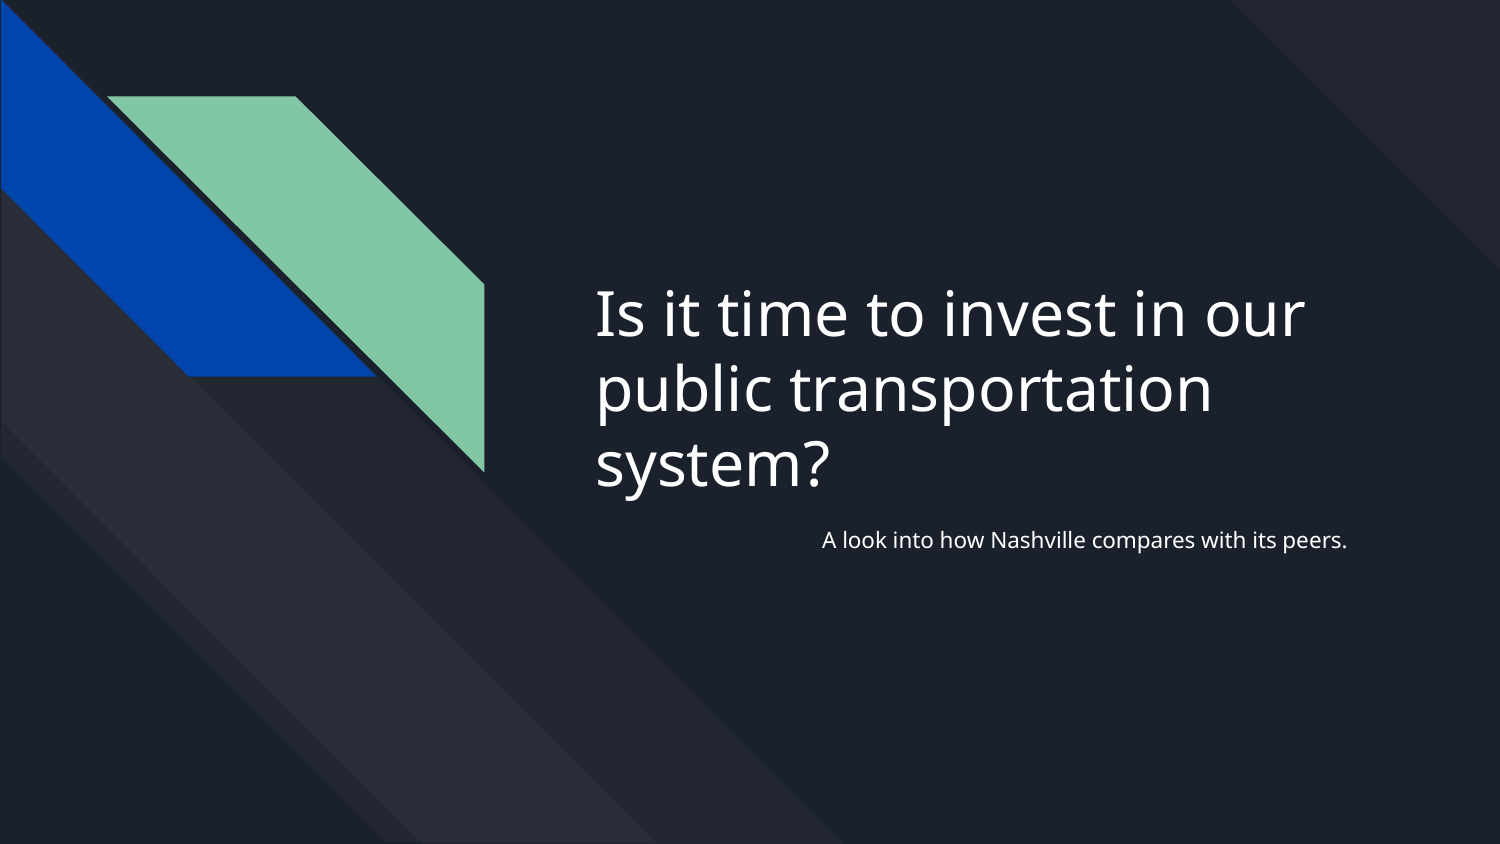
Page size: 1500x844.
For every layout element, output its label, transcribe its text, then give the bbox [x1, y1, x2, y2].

title Is it time to invest in our public transportation system? [580, 258, 1404, 505]
subtitle A look into how Nashville compares with its peers. [807, 510, 1377, 594]
